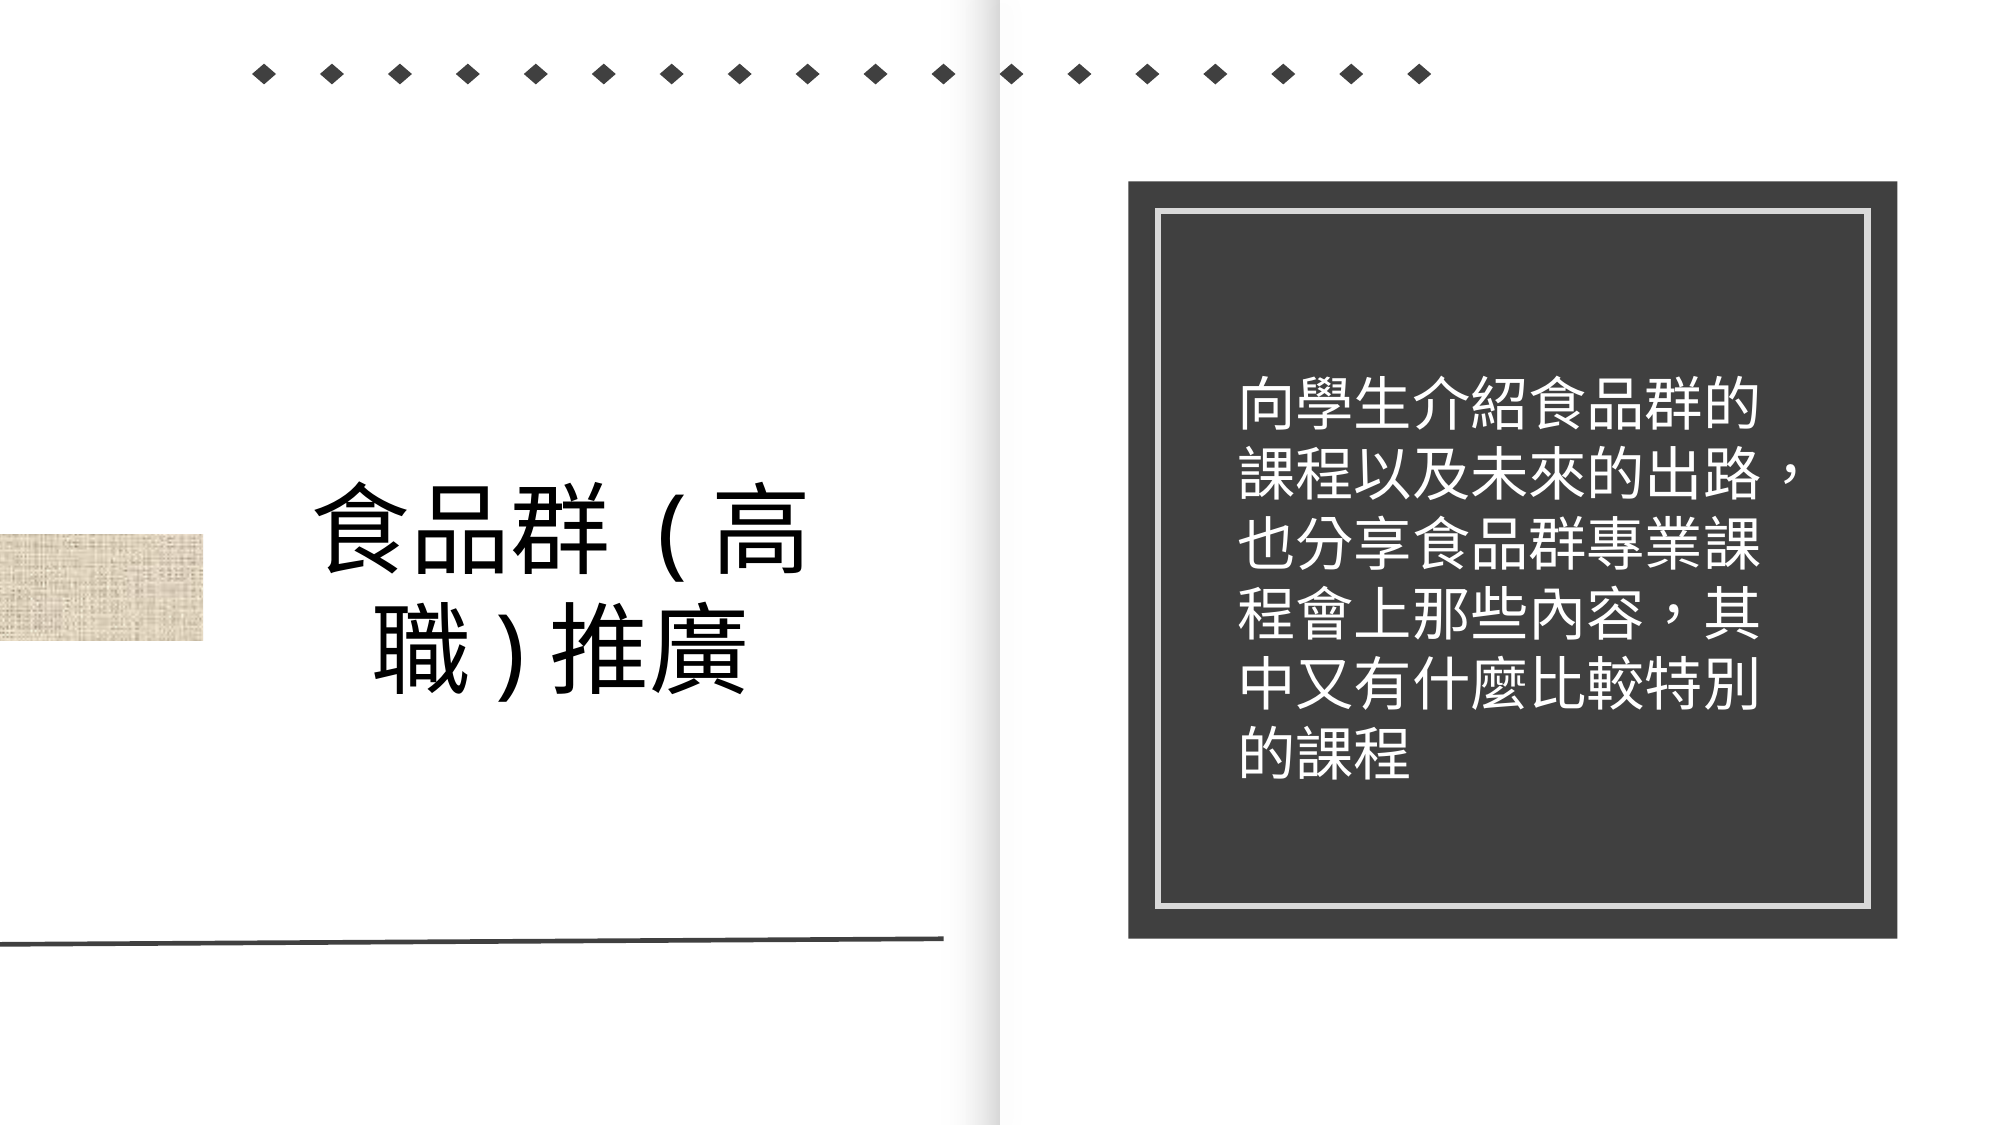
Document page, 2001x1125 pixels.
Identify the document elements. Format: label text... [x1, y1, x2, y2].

text_box [0, 533, 204, 642]
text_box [0, 938, 944, 945]
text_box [1128, 181, 1898, 939]
text_box [0, 0, 1001, 1125]
text_box 食品群 (高職)推廣 [233, 458, 888, 714]
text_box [252, 63, 1432, 85]
